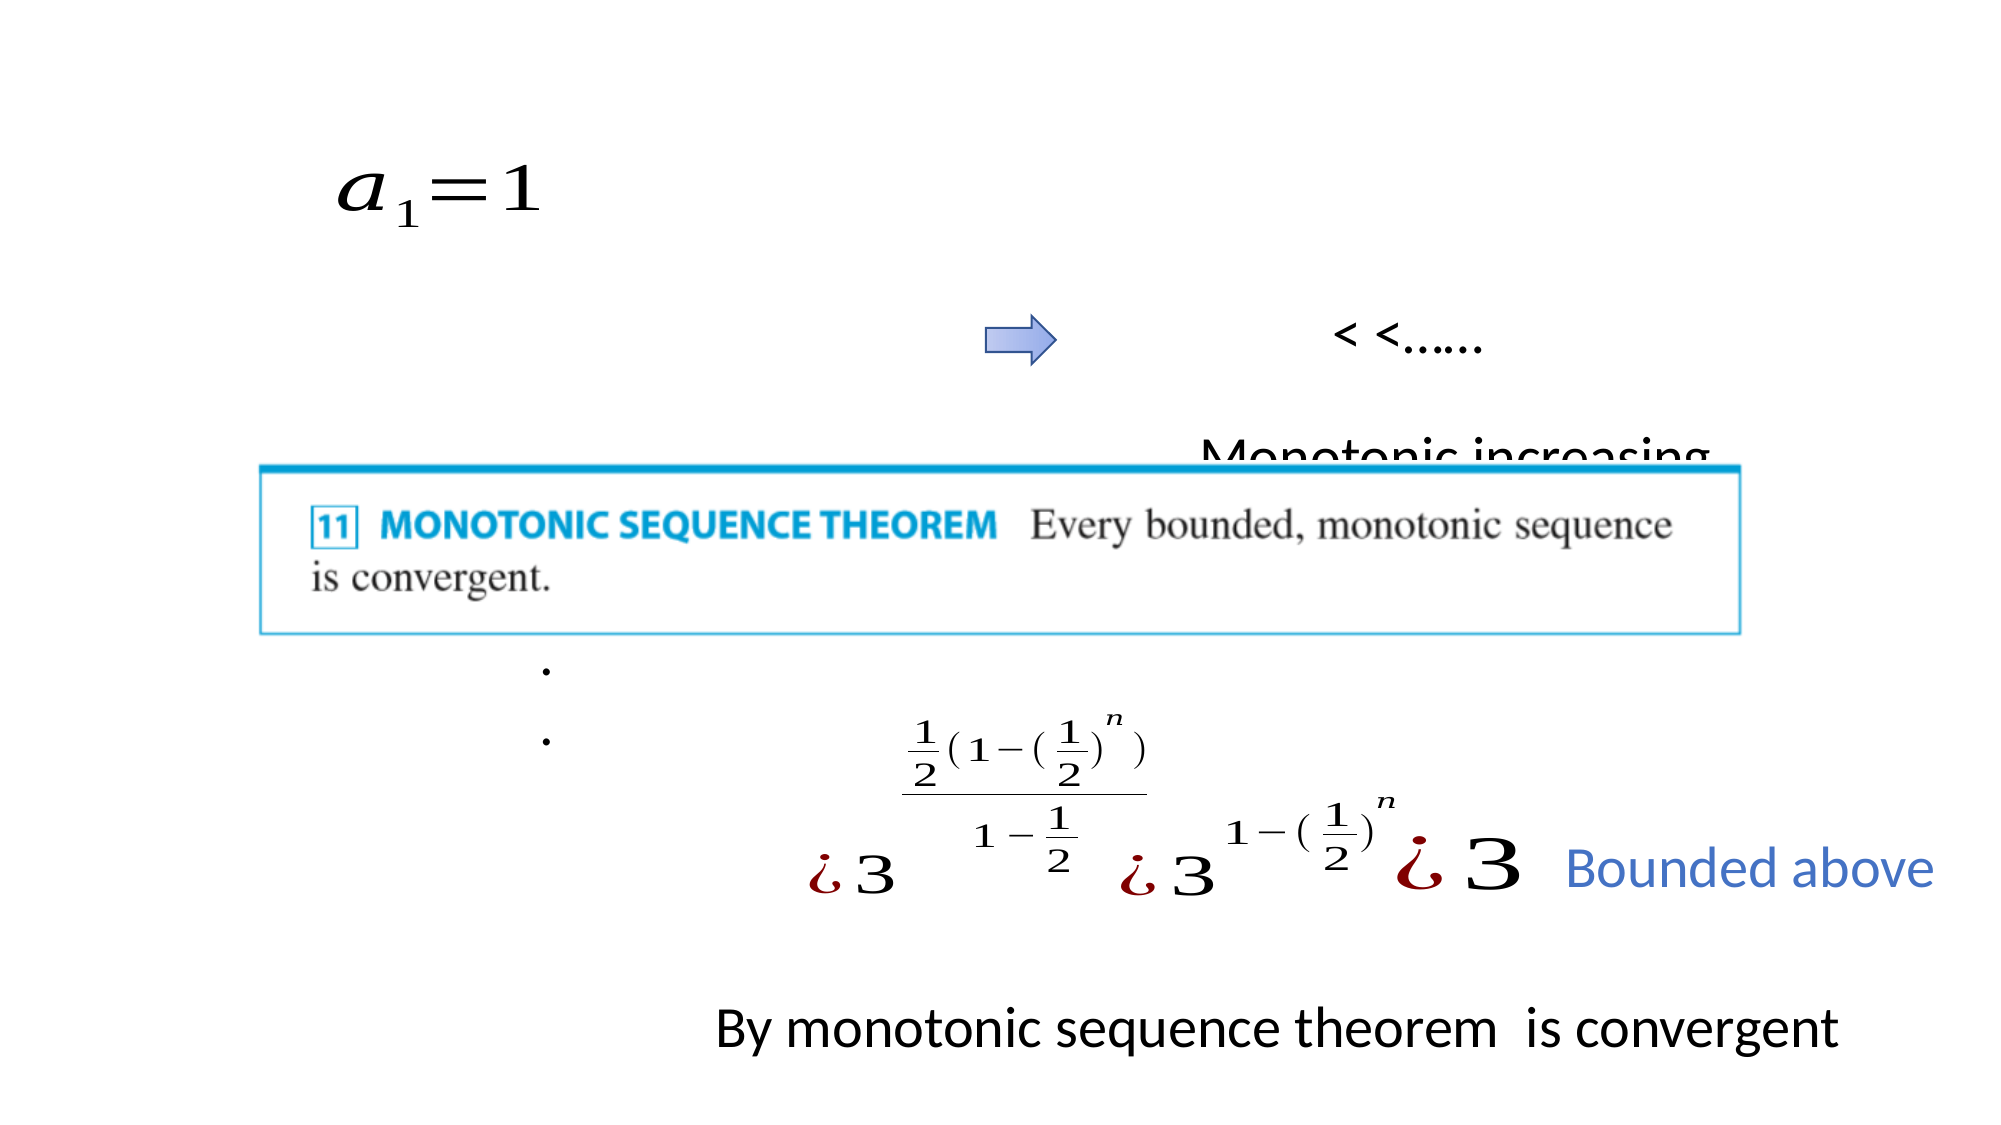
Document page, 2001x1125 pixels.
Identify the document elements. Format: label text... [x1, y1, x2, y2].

text_box Bounded above [1550, 821, 1951, 907]
text_box . . . [524, 642, 570, 765]
text_box [984, 313, 1058, 367]
picture [252, 460, 1748, 642]
text_box Monotonic increasing [1184, 411, 1727, 460]
